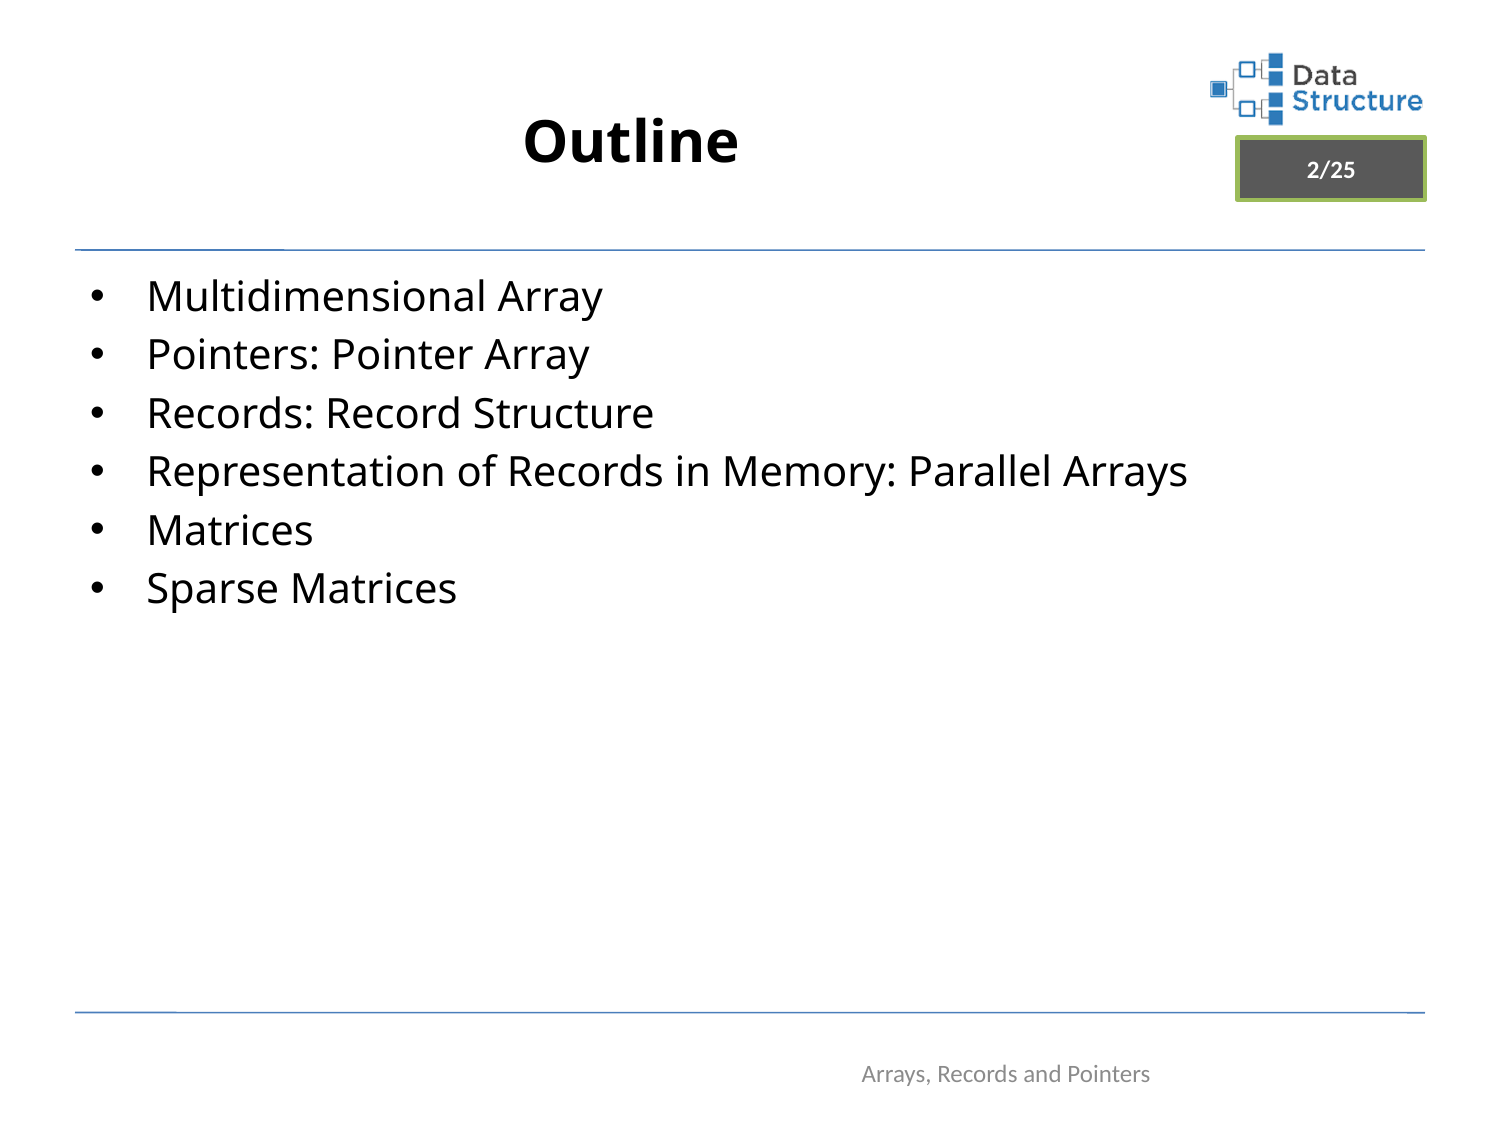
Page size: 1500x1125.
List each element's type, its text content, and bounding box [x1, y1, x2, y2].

footer Arrays, Records and Pointers [787, 1042, 1225, 1103]
title Outline [75, 45, 1188, 233]
list Multidimensional Array Pointers: Pointer Array Records: Record Structure Representation of Records in Memory: Parallel Arrays Matrices Sparse Matrices [75, 262, 1425, 1005]
picture [1206, 37, 1425, 138]
